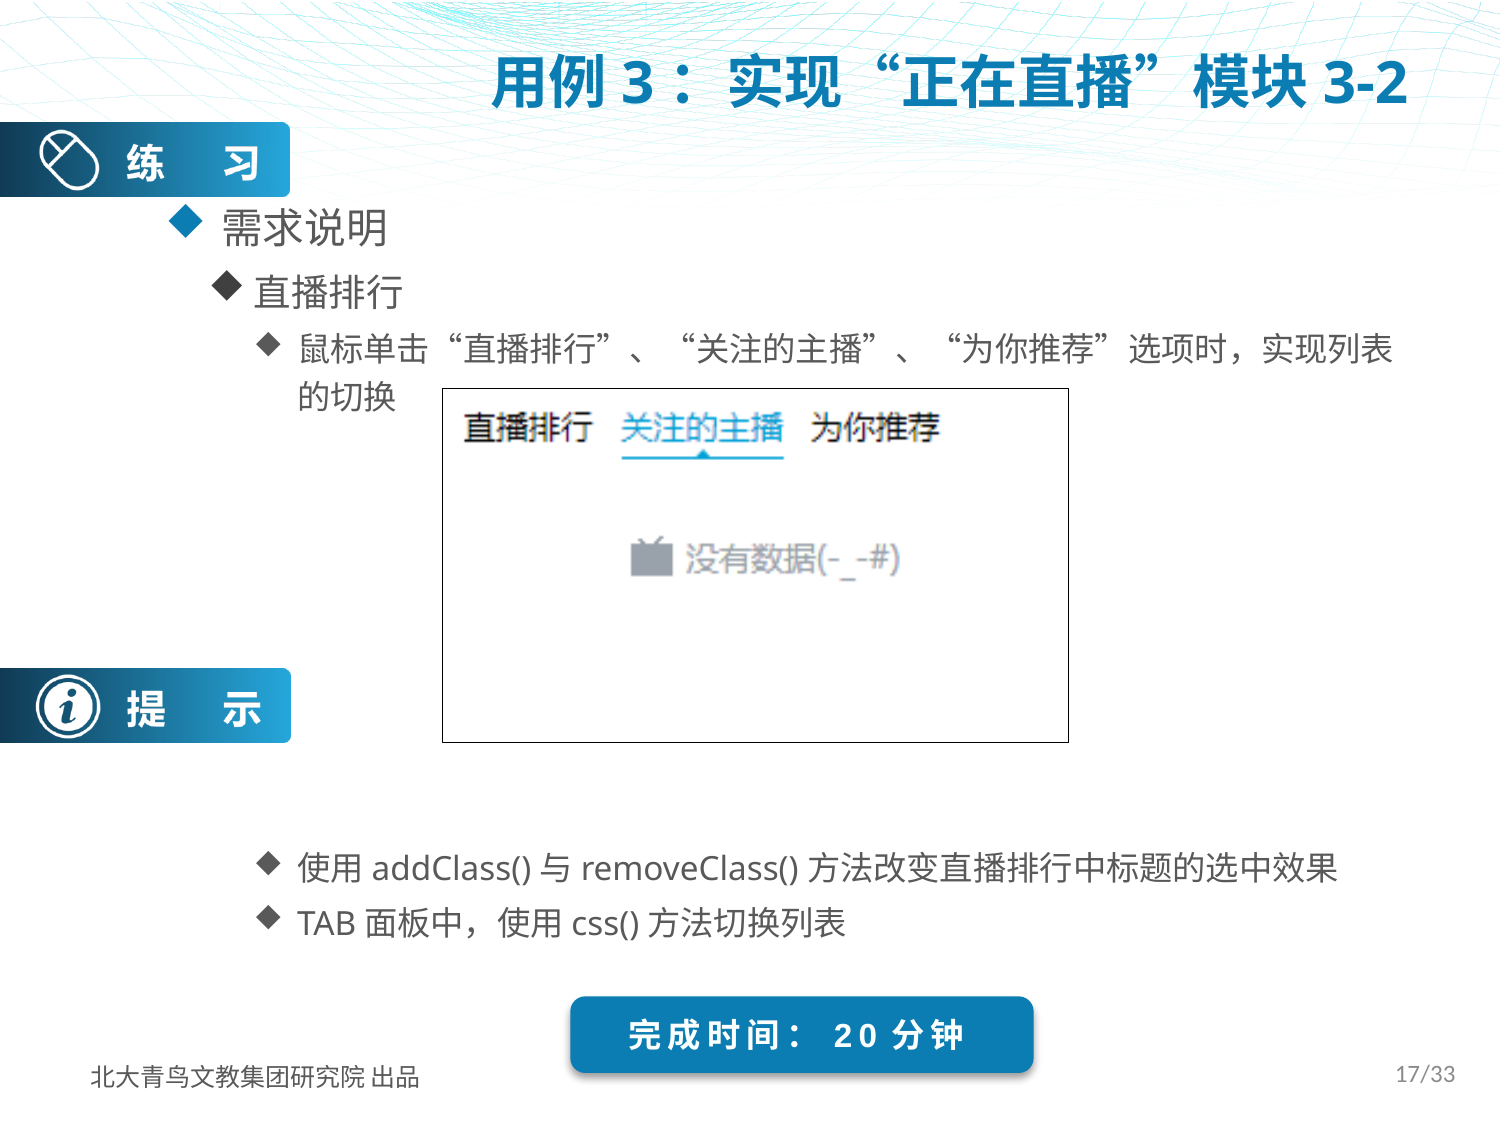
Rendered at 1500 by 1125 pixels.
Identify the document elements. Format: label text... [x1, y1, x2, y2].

picture [0, 2, 1500, 215]
slide_number 17/33 [1120, 1042, 1471, 1103]
title 用例3：实现“正在直播”模块3-2 [150, 45, 1424, 114]
list 需求说明 直播排行 鼠标单击“直播排行”、“关注的主播”、“为你推荐”选项时，实现列表的切换 使用addClass()与removeClass()方法改变直播排行中标题的选中效果 TAB面板中，使用css()方法切换列表 [150, 184, 1424, 894]
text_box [573, 999, 1031, 1071]
picture [0, 668, 291, 743]
picture [442, 388, 1069, 743]
